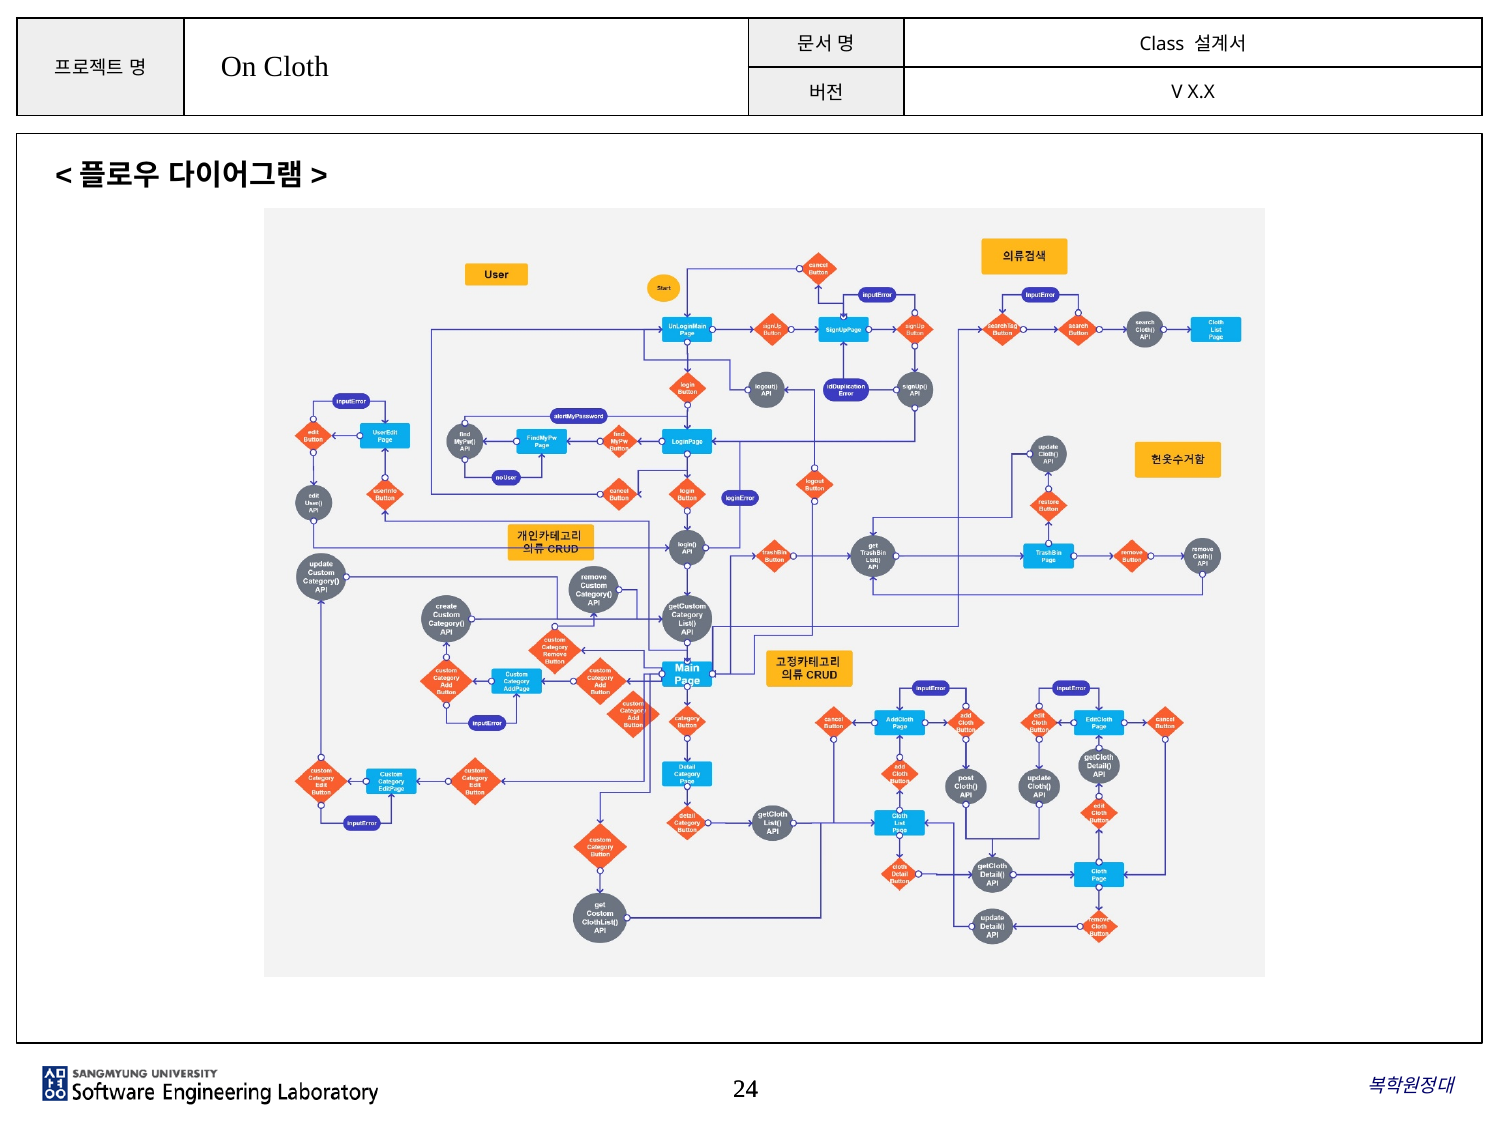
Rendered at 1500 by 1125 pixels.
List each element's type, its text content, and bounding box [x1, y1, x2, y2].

text_box On Cloth [206, 40, 373, 90]
text_box <플로우 다이어그램> [40, 148, 343, 199]
footer 복학원정대 [994, 1060, 1454, 1110]
picture [264, 207, 1266, 977]
picture [42, 1066, 382, 1106]
